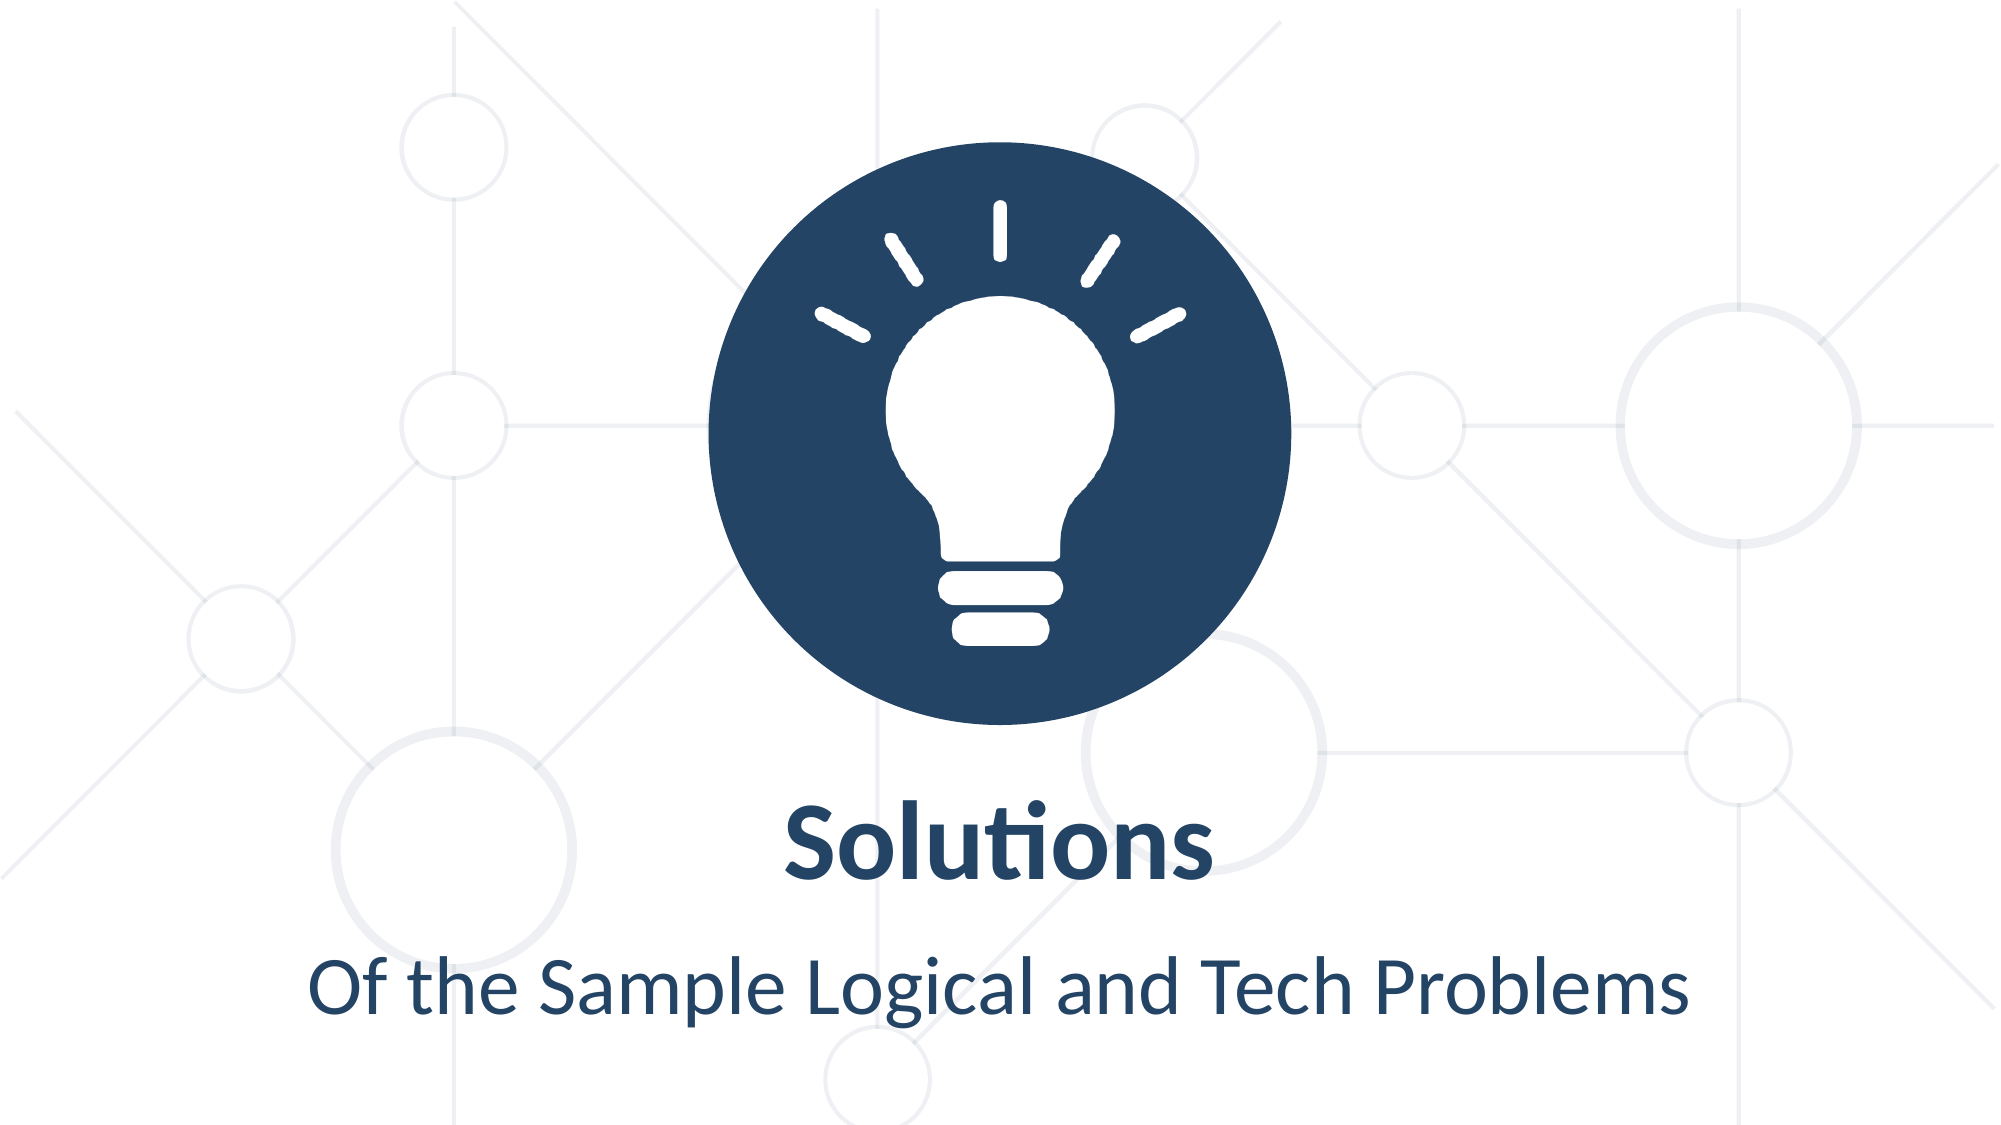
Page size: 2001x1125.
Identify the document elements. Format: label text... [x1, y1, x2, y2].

subtitle Of the Sample Logical and Tech Problems [100, 916, 1900, 1043]
picture [777, 200, 1223, 646]
title Solutions [100, 771, 1900, 898]
